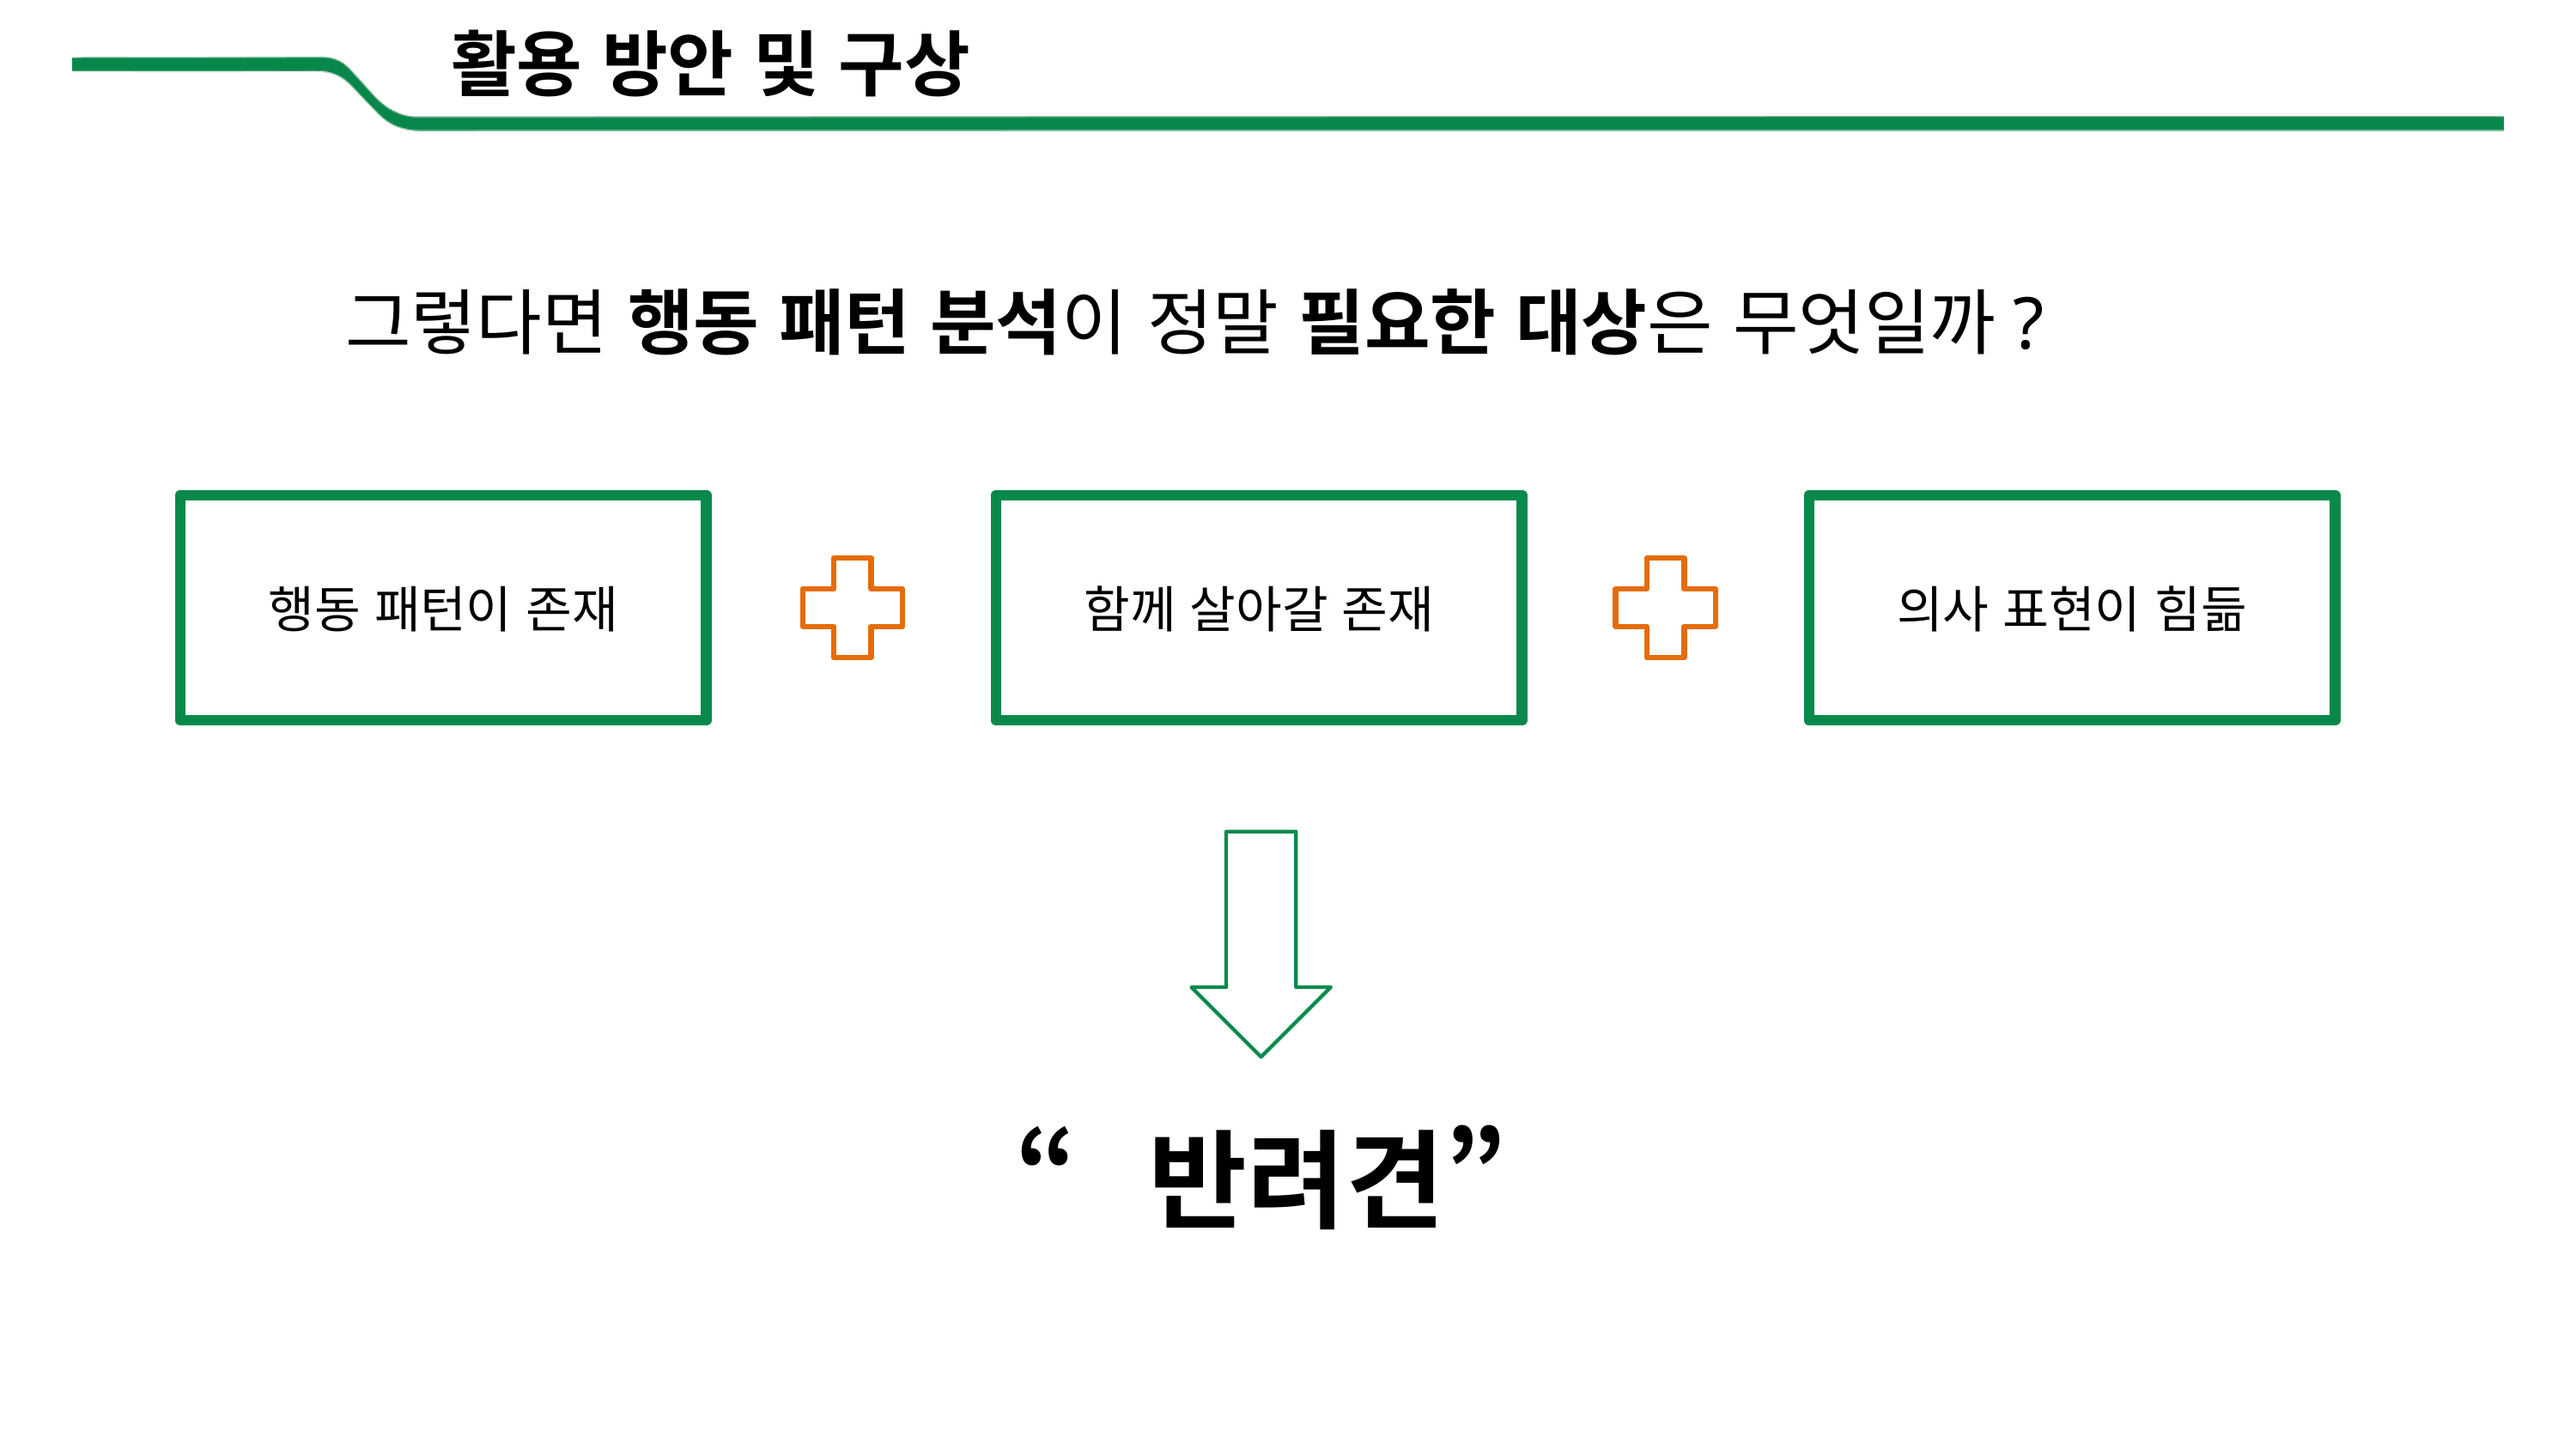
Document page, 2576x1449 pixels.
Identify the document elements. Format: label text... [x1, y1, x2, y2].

text_box 활용 방안 및 구상 [438, 12, 984, 54]
text_box 함께 살아갈 존재 [994, 494, 1524, 722]
text_box “반려견” [875, 1106, 1647, 1248]
text_box 그렇다면 행동 패턴 분석이 정말 필요한 대상은 무엇일까? [332, 270, 2244, 370]
text_box [1189, 829, 1333, 1059]
text_box 행동 패턴이 존재 [179, 494, 708, 722]
text_box [801, 556, 904, 659]
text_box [72, 56, 2504, 131]
text_box 의사 표현이 힘듦 [1807, 494, 2336, 722]
text_box [1614, 556, 1717, 659]
